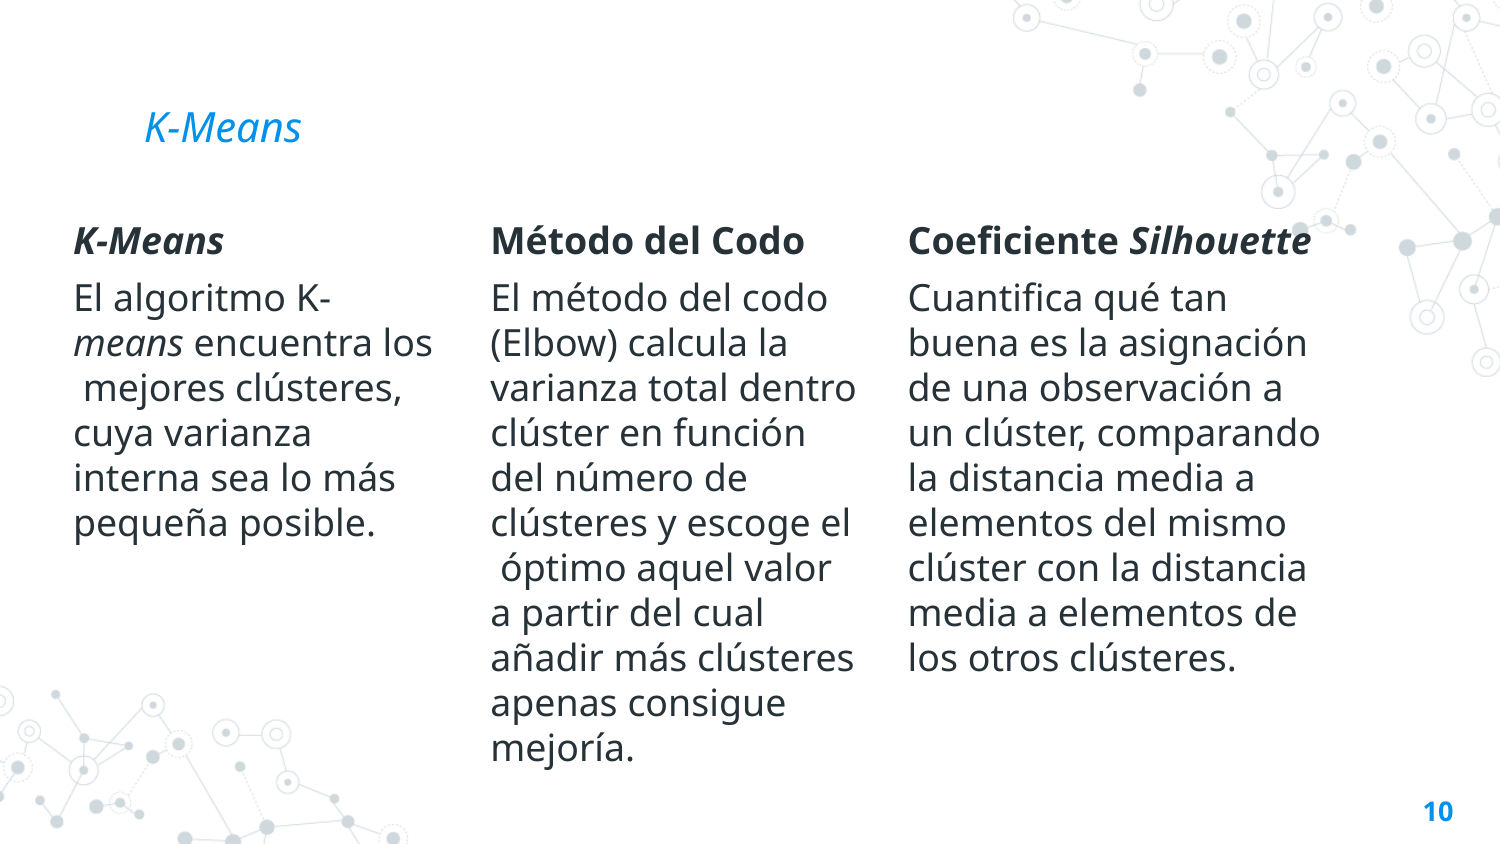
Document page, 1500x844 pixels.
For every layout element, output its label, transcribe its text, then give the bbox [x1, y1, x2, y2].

picture [0, 0, 1500, 844]
list Coeficiente Silhouette Cuantifica qué tan buena es la asignación de una observación a un clúster, comparando la distancia media a elementos del mismo clúster con la distancia media a elementos de los otros clústeres. [892, 201, 1350, 814]
title K-Means [128, 50, 1372, 166]
slide_number 10 [1378, 779, 1469, 844]
